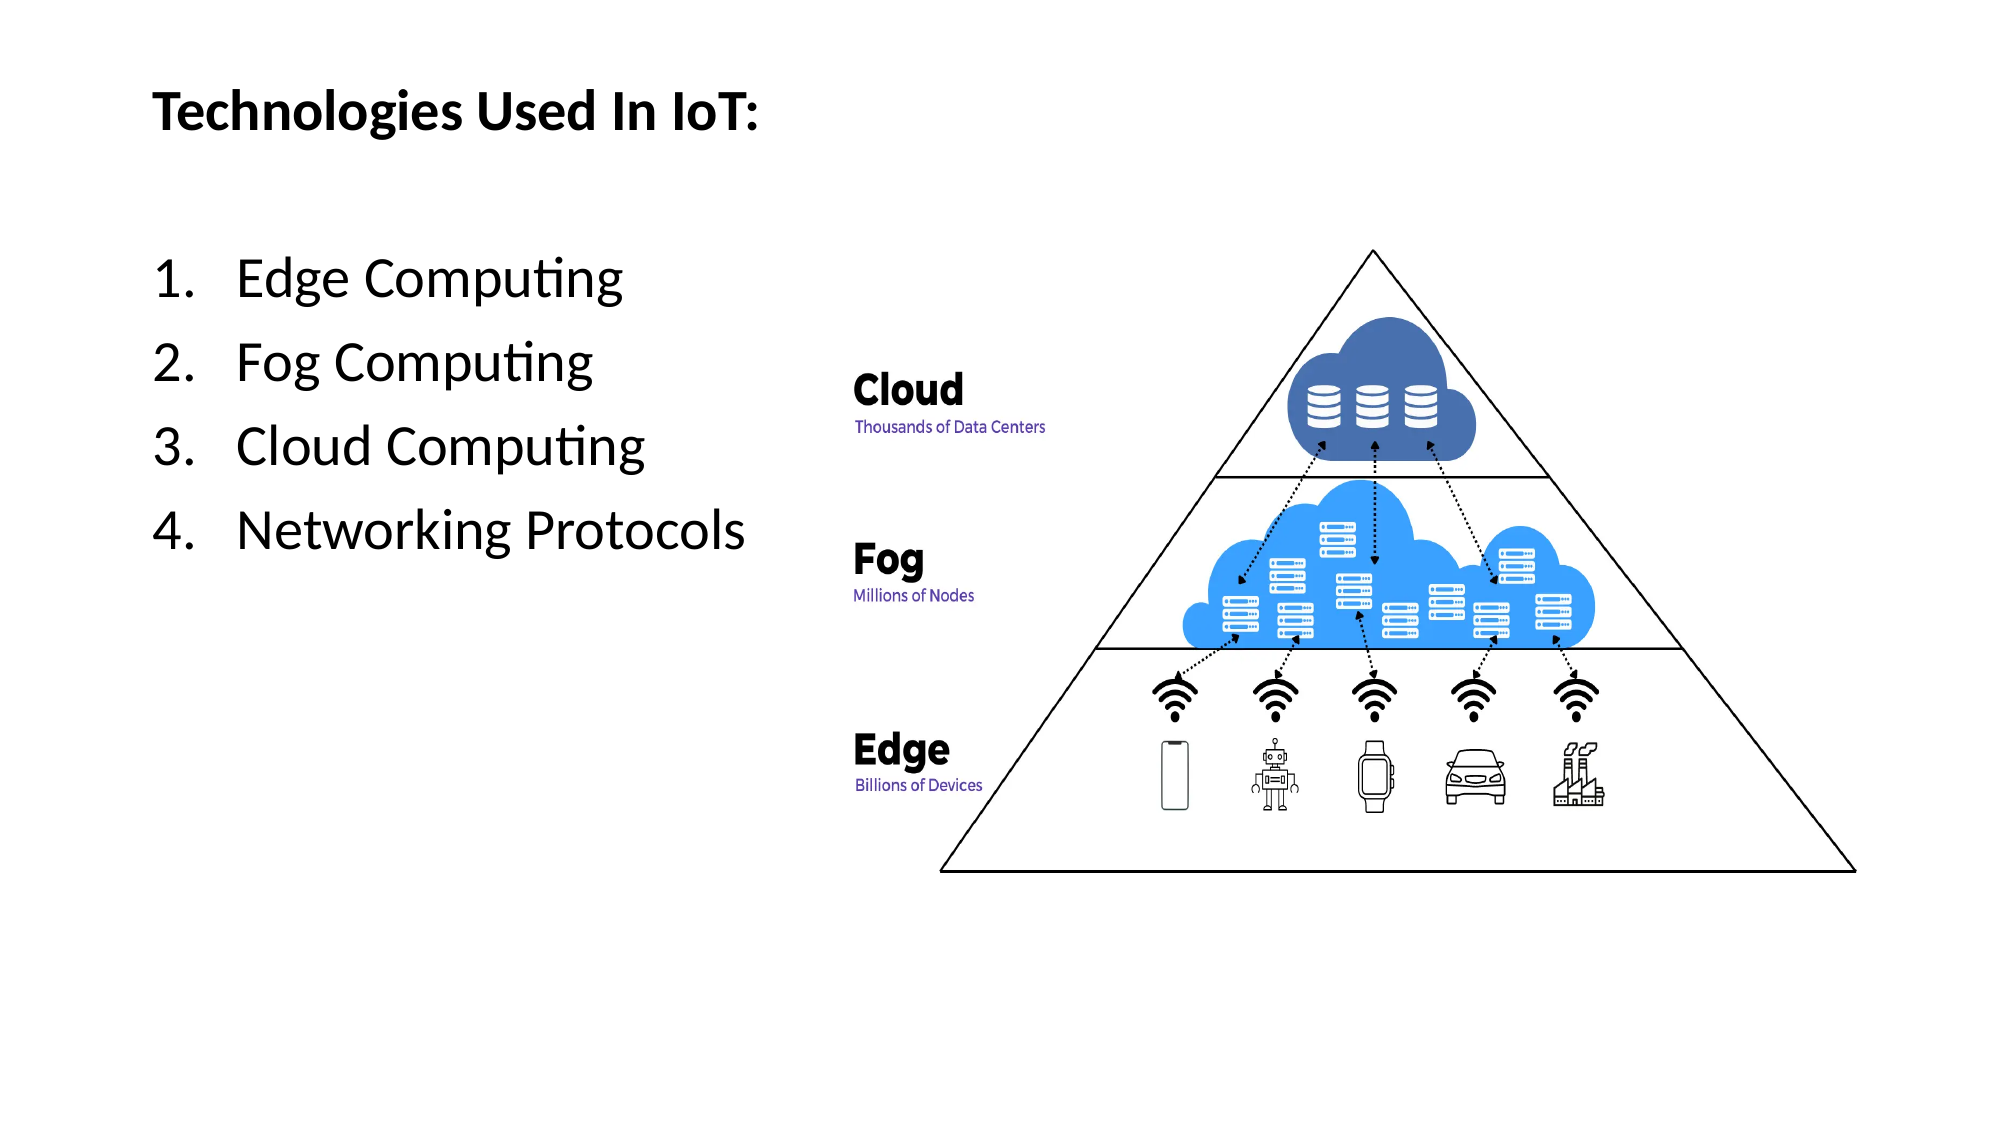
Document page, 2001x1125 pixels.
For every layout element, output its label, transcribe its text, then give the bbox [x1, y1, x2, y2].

list Technologies Used In IoT: Edge Computing Fog Computing Cloud Computing Networking Protocols [137, 72, 1863, 1032]
picture [831, 224, 1863, 943]
